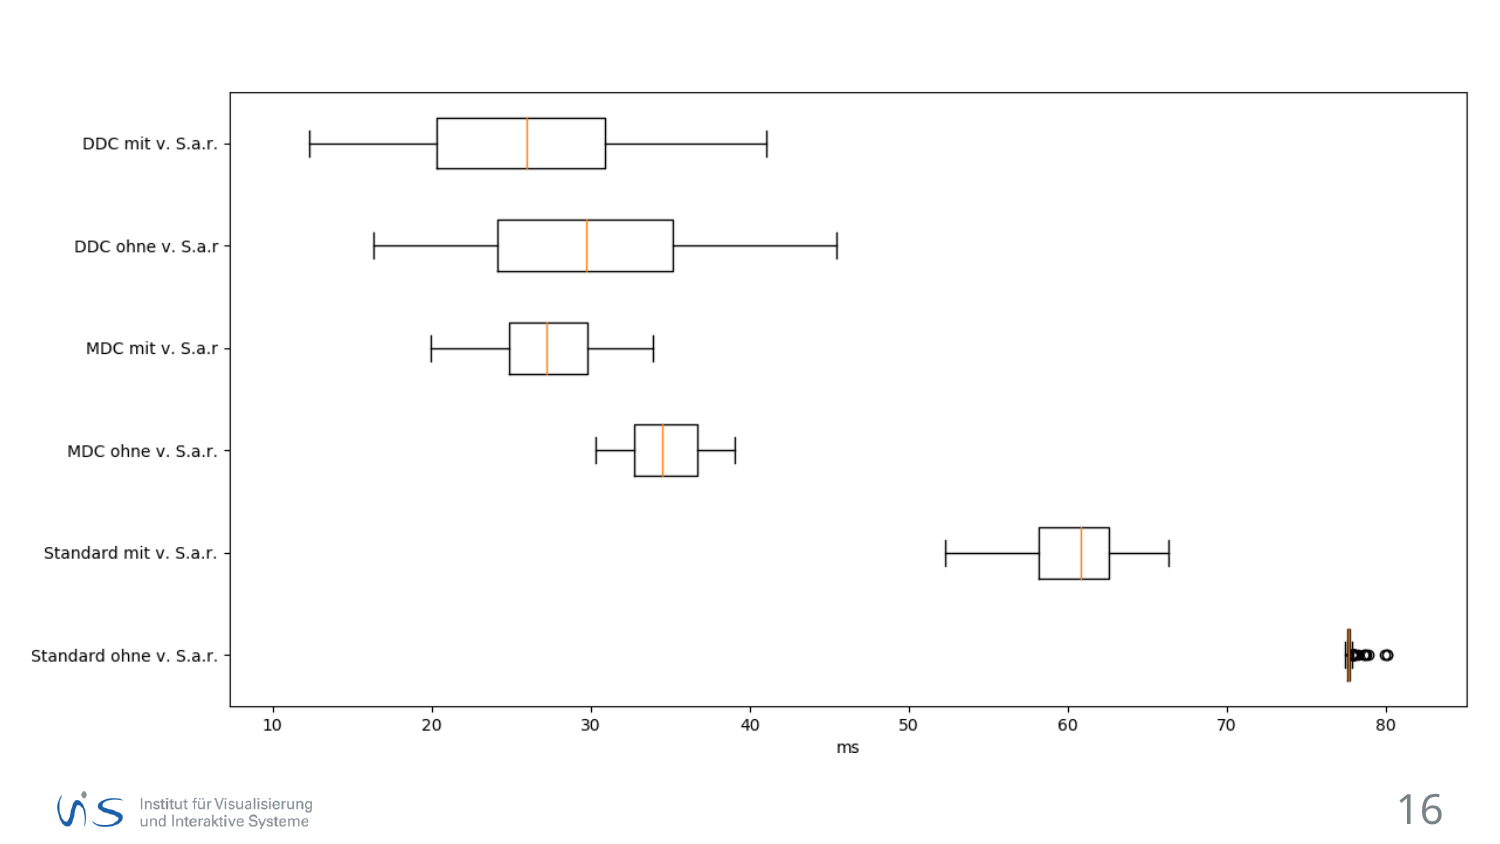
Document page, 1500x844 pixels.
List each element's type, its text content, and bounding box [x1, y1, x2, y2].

picture [30, 90, 1469, 753]
slide_number 16 [1014, 785, 1459, 838]
picture [57, 791, 312, 829]
